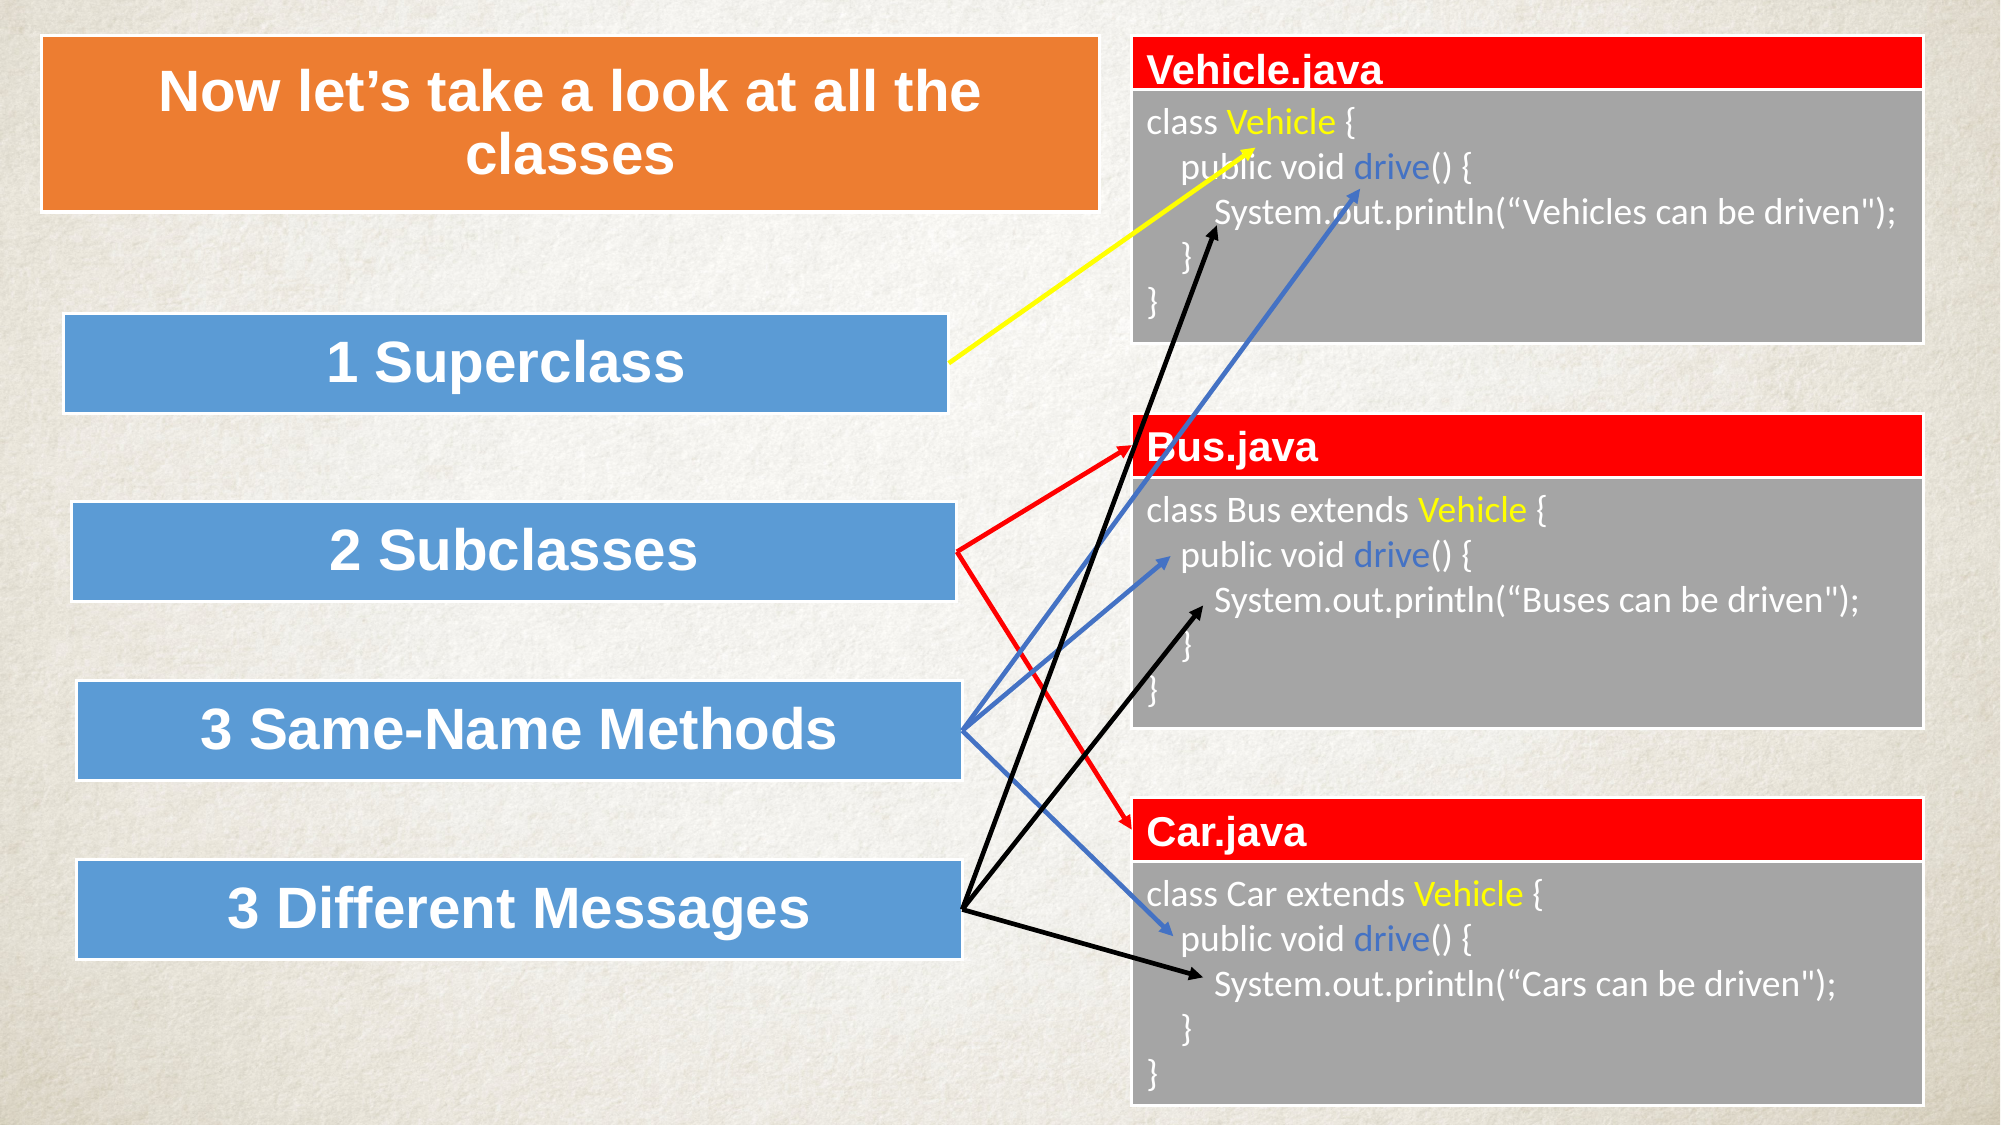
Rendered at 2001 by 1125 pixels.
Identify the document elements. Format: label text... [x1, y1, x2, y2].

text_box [956, 445, 962, 551]
text_box Now let’s take a look at all the classes [40, 34, 1101, 214]
text_box 1 Superclass [62, 312, 950, 415]
text_box class Car extends Vehicle { public void drive() { System.out.println(“Cars can be driven"); } } [1130, 860, 1925, 1107]
text_box class Vehicle { public void drive() { System.out.println(“Vehicles can be driven"); } } [1130, 88, 1925, 345]
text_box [948, 147, 1256, 364]
text_box class Bus extends Vehicle { public void drive() { System.out.println(“Buses can be driven"); } } [1361, 476, 1925, 730]
text_box Bus.java [1361, 412, 1925, 476]
text_box Car.java [1217, 796, 1925, 860]
text_box Vehicle.java [1130, 34, 1925, 88]
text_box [956, 551, 962, 830]
text_box 3 Same-Name Methods [75, 679, 956, 782]
picture [0, 0, 2001, 1125]
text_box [962, 225, 1217, 910]
text_box 3 Different Messages [75, 858, 962, 961]
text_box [962, 910, 1203, 978]
text_box 2 Subclasses [70, 500, 956, 603]
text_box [962, 188, 1361, 731]
